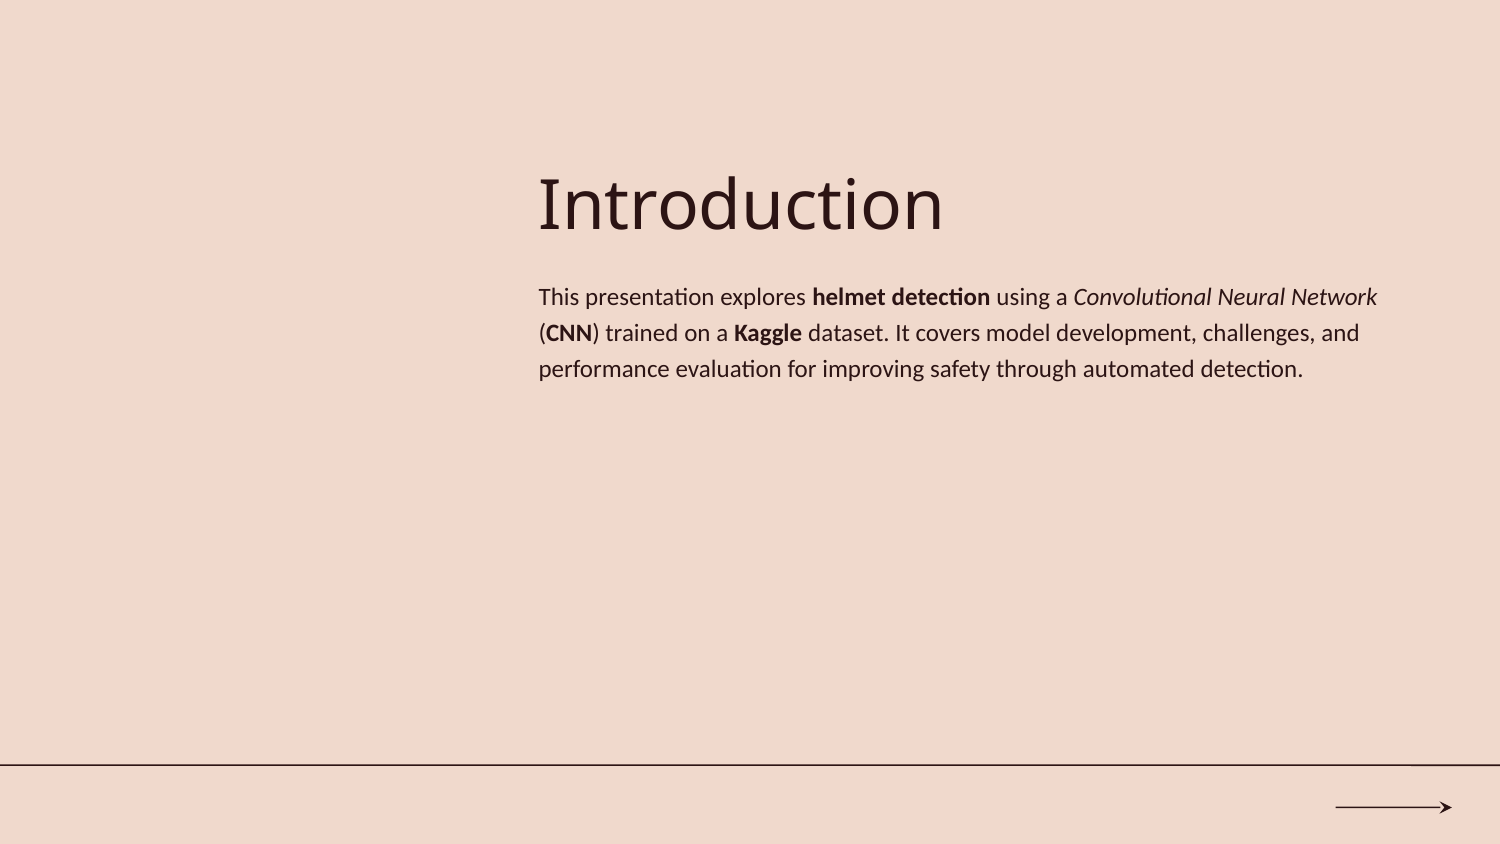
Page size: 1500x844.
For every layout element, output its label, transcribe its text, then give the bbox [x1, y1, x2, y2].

subtitle This presentation explores helmet detection using a Convolutional Neural Network (CNN) trained on a Kaggle dataset. It covers model development, challenges, and performance evaluation for improving safety through automated detection. [523, 259, 1436, 677]
title Introduction [523, 145, 1436, 259]
